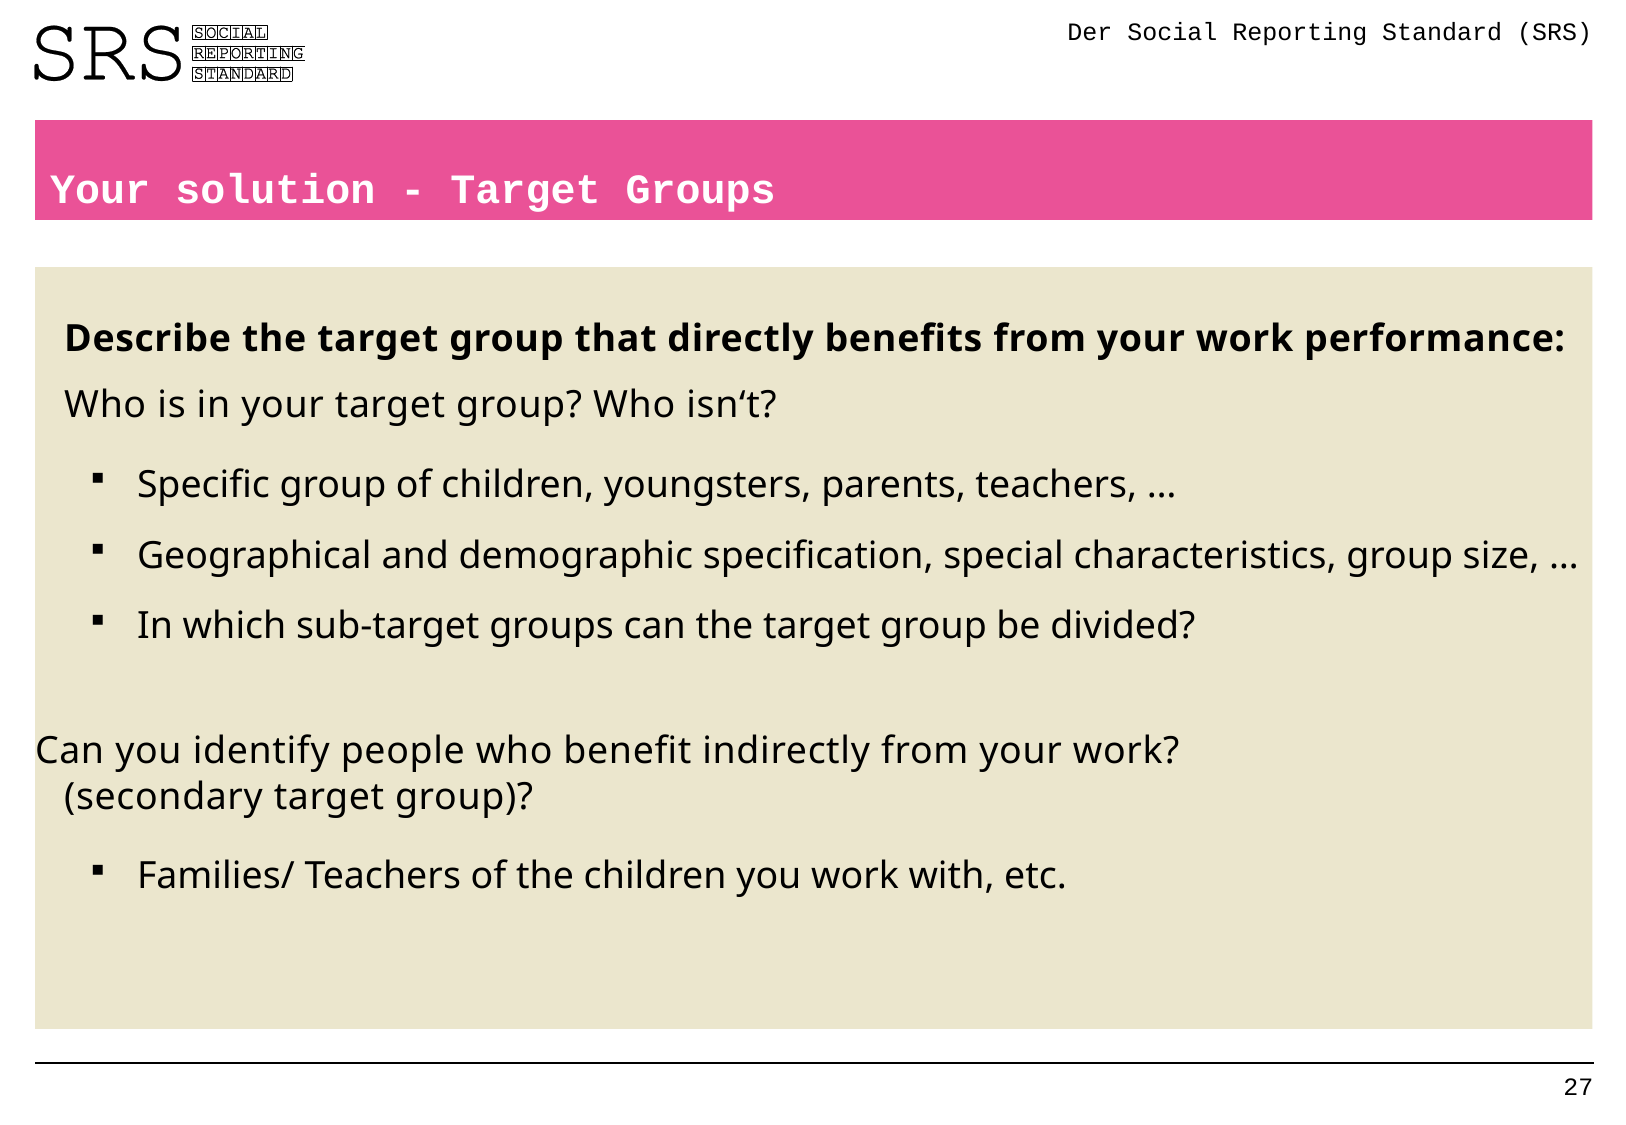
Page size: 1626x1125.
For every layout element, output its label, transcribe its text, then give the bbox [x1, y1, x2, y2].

list Der Social Reporting Standard (SRS) [812, 8, 1593, 69]
slide_number 27 [1214, 1063, 1594, 1111]
list Your solution - Target Groups [35, 120, 1593, 220]
text_box Describe the target group that directly benefits from your work performance: Who is in your target group? Who isn‘t? Specific group of children, youngsters, parents, teachers, … Geographical and demographic specification, special characteristics, group size, … In which sub-target groups can the target group be divided? Can you identify people who benefit indirectly from your work? (secondary target group)? Families/ Teachers of the children you work with, etc. [35, 267, 1593, 1029]
